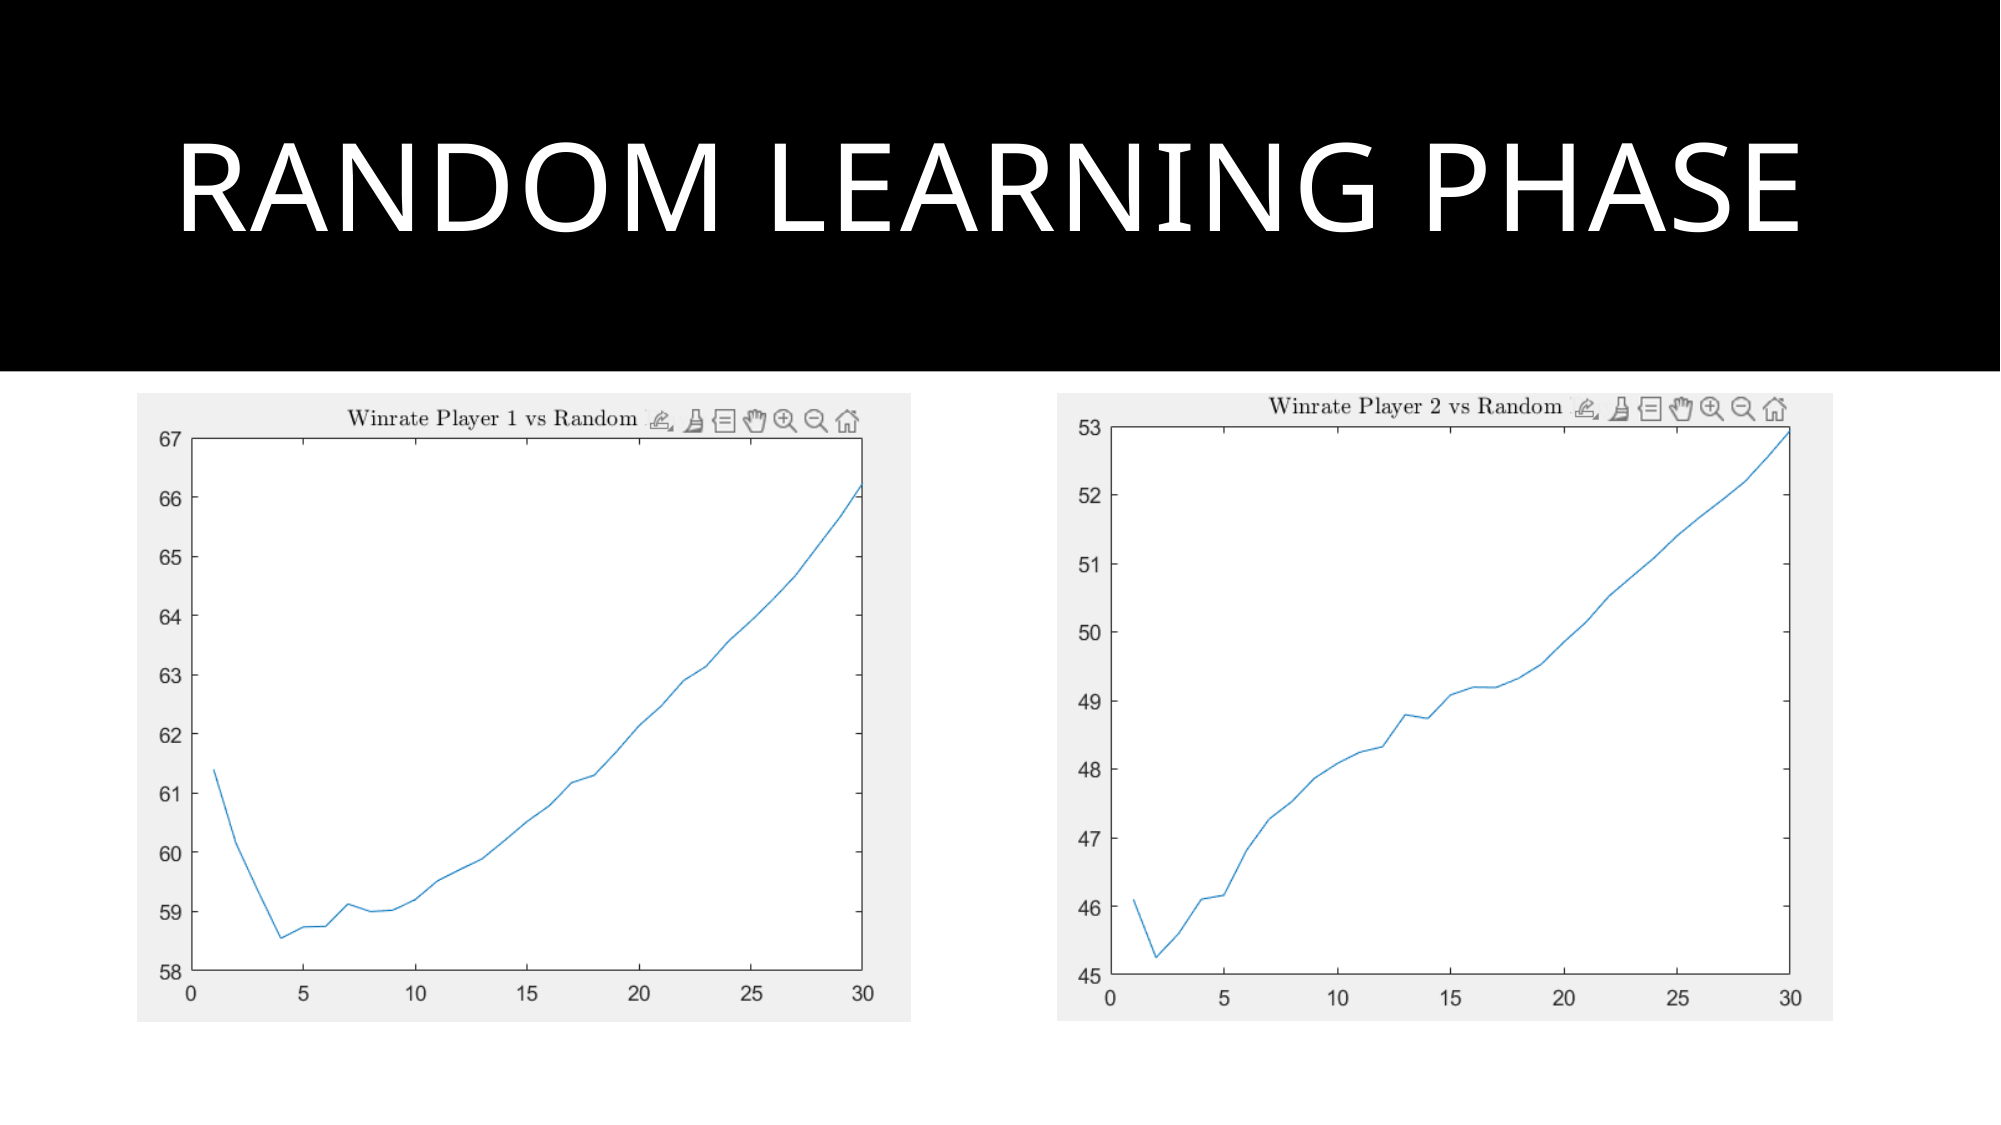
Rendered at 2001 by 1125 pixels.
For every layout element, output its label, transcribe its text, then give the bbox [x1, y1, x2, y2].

picture [1057, 393, 1833, 1022]
title random learning phase [157, 52, 1842, 332]
picture [137, 393, 911, 1022]
